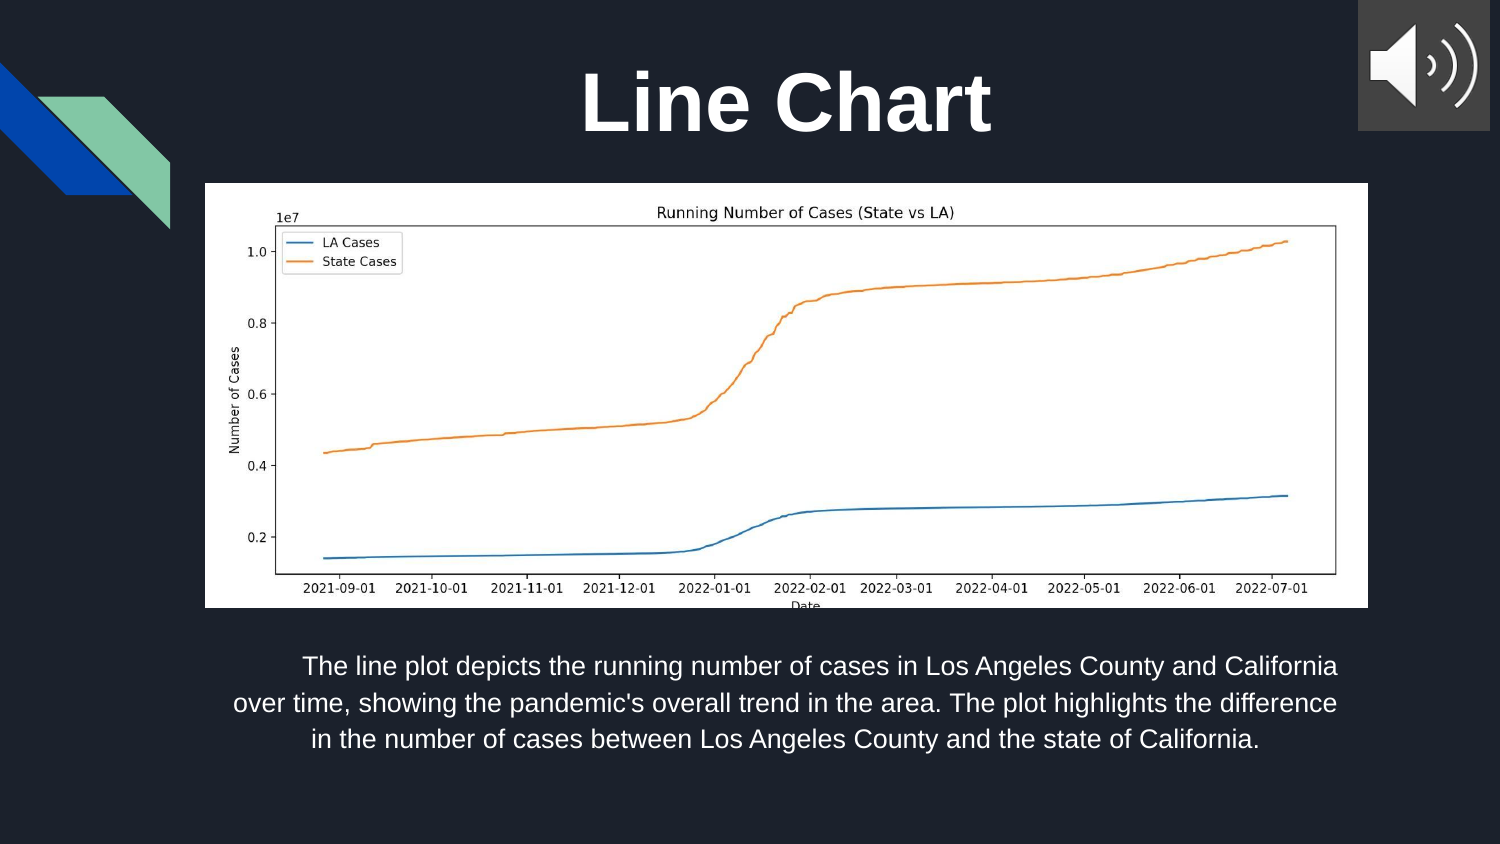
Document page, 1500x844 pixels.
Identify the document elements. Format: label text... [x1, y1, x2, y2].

title Line Chart [209, 33, 1364, 162]
picture [205, 182, 1368, 608]
picture [1357, 0, 1491, 133]
list The line plot depicts the running number of cases in Los Angeles County and California over time, showing the pandemic's overall trend in the area. The plot highlights the difference in the number of cases between Los Angeles County and the state of California. [205, 628, 1368, 779]
